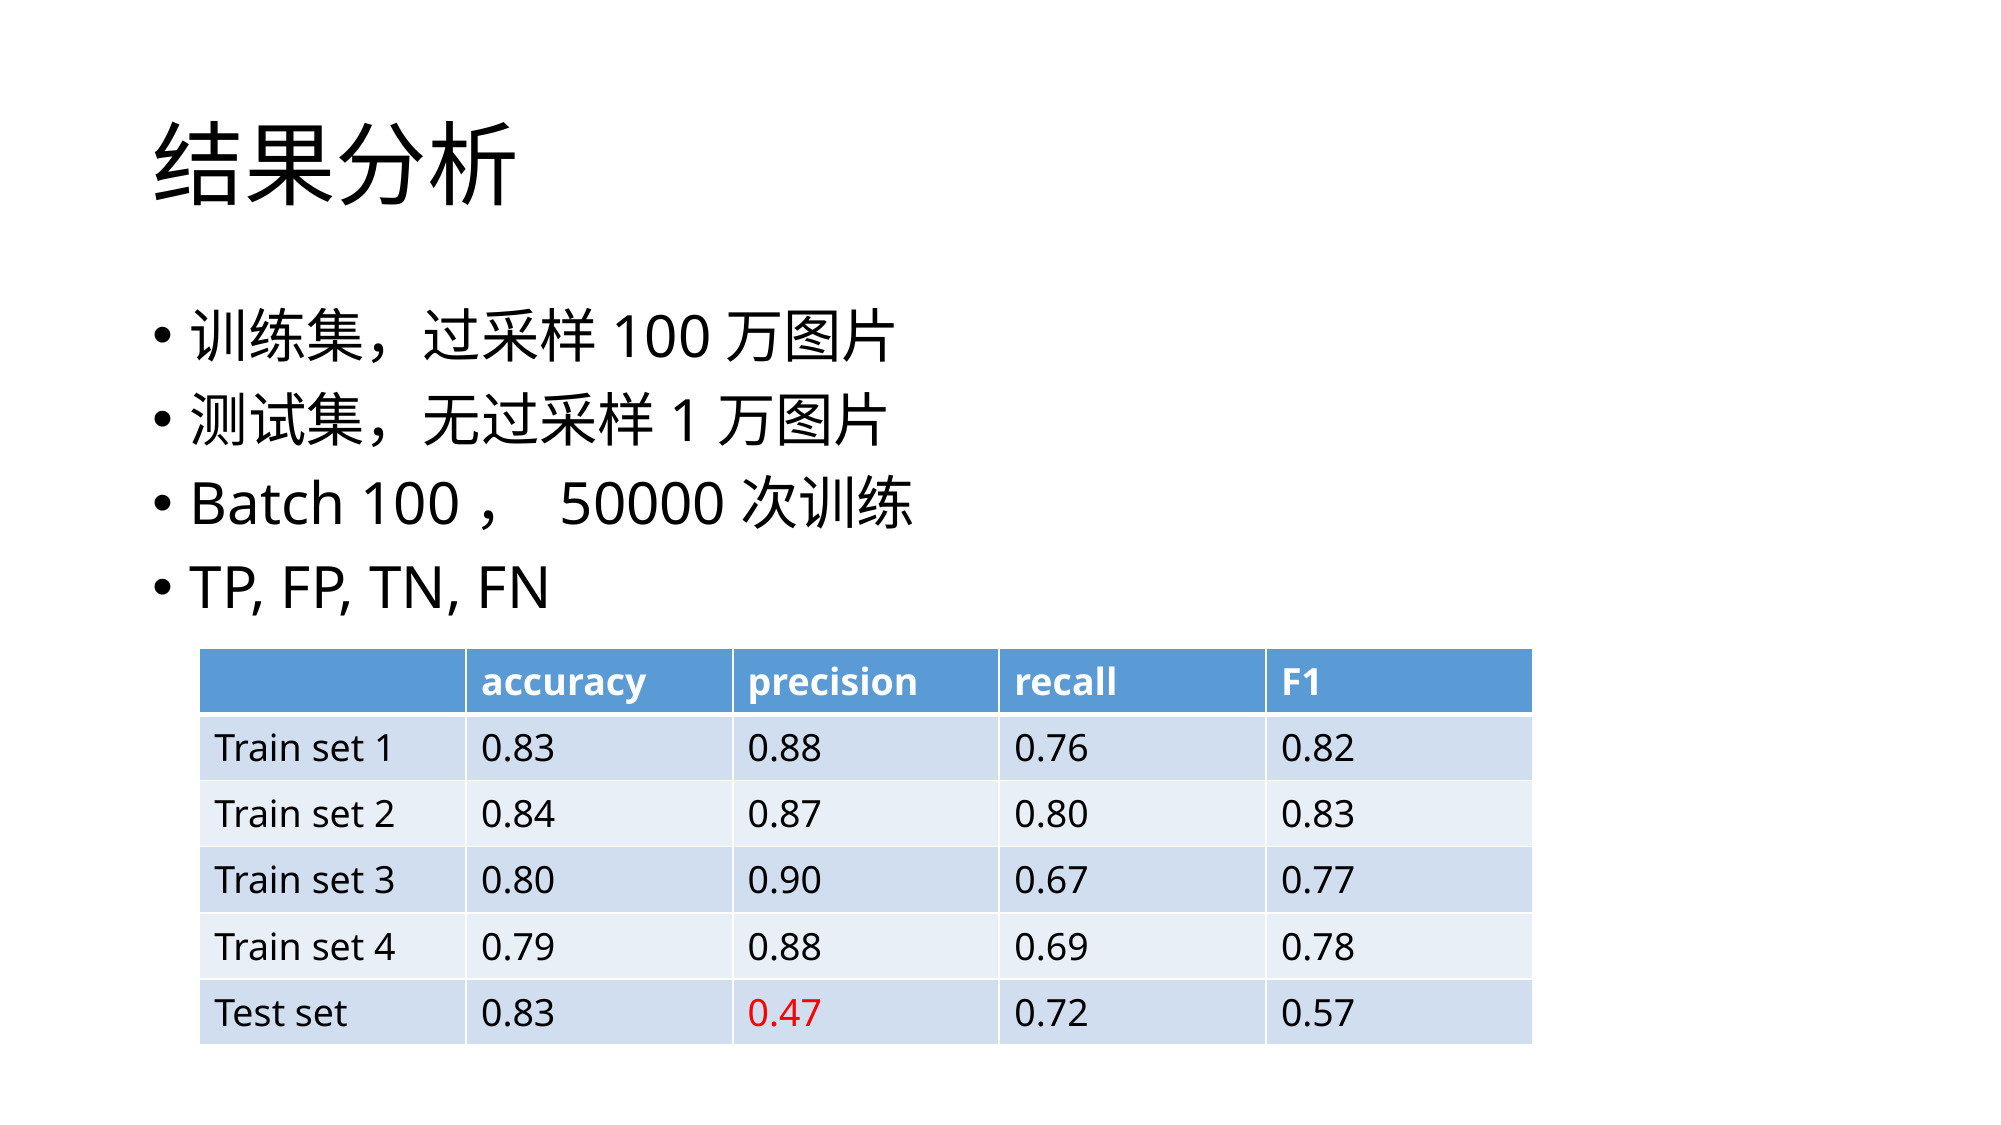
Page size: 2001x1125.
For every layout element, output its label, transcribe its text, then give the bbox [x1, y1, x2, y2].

table_cell 0.84 [467, 781, 732, 846]
table_cell 0.83 [1267, 781, 1532, 846]
table_cell 0.72 [1000, 980, 1265, 1044]
table_cell Train set 3 [200, 847, 465, 912]
table_cell 0.88 [734, 717, 998, 780]
table_cell 0.83 [467, 980, 732, 1044]
table_cell 0.78 [1267, 914, 1532, 978]
table_cell 0.87 [734, 781, 998, 846]
table_cell 0.90 [734, 847, 998, 912]
table_cell Test set [200, 980, 465, 1044]
title 结果分析 [137, 59, 1863, 278]
list 训练集，过采样100万图片 测试集，无过采样1万图片 Batch 100， 50000次训练 TP, FP, TN, FN [137, 299, 1863, 1014]
table_cell 0.77 [1267, 847, 1532, 912]
table_cell 0.80 [1000, 781, 1265, 846]
table_cell Train set 4 [200, 914, 465, 978]
table_header accuracy [467, 649, 732, 712]
table_cell Train set 2 [200, 781, 465, 846]
table_header recall [1000, 649, 1265, 712]
table_cell 0.67 [1000, 847, 1265, 912]
table_cell Train set 1 [200, 717, 465, 780]
table_cell 0.82 [1267, 717, 1532, 780]
table_cell 0.57 [1267, 980, 1532, 1044]
table_header [200, 649, 465, 712]
table_header precision [734, 649, 998, 712]
table_cell 0.76 [1000, 717, 1265, 780]
table_header F1 [1267, 649, 1532, 712]
table_cell 0.83 [467, 717, 732, 780]
table_cell 0.69 [1000, 914, 1265, 978]
table_cell 0.80 [467, 847, 732, 912]
table_cell 0.88 [734, 914, 998, 978]
table_cell 0.79 [467, 914, 732, 978]
table_cell 0.47 [734, 980, 998, 1044]
